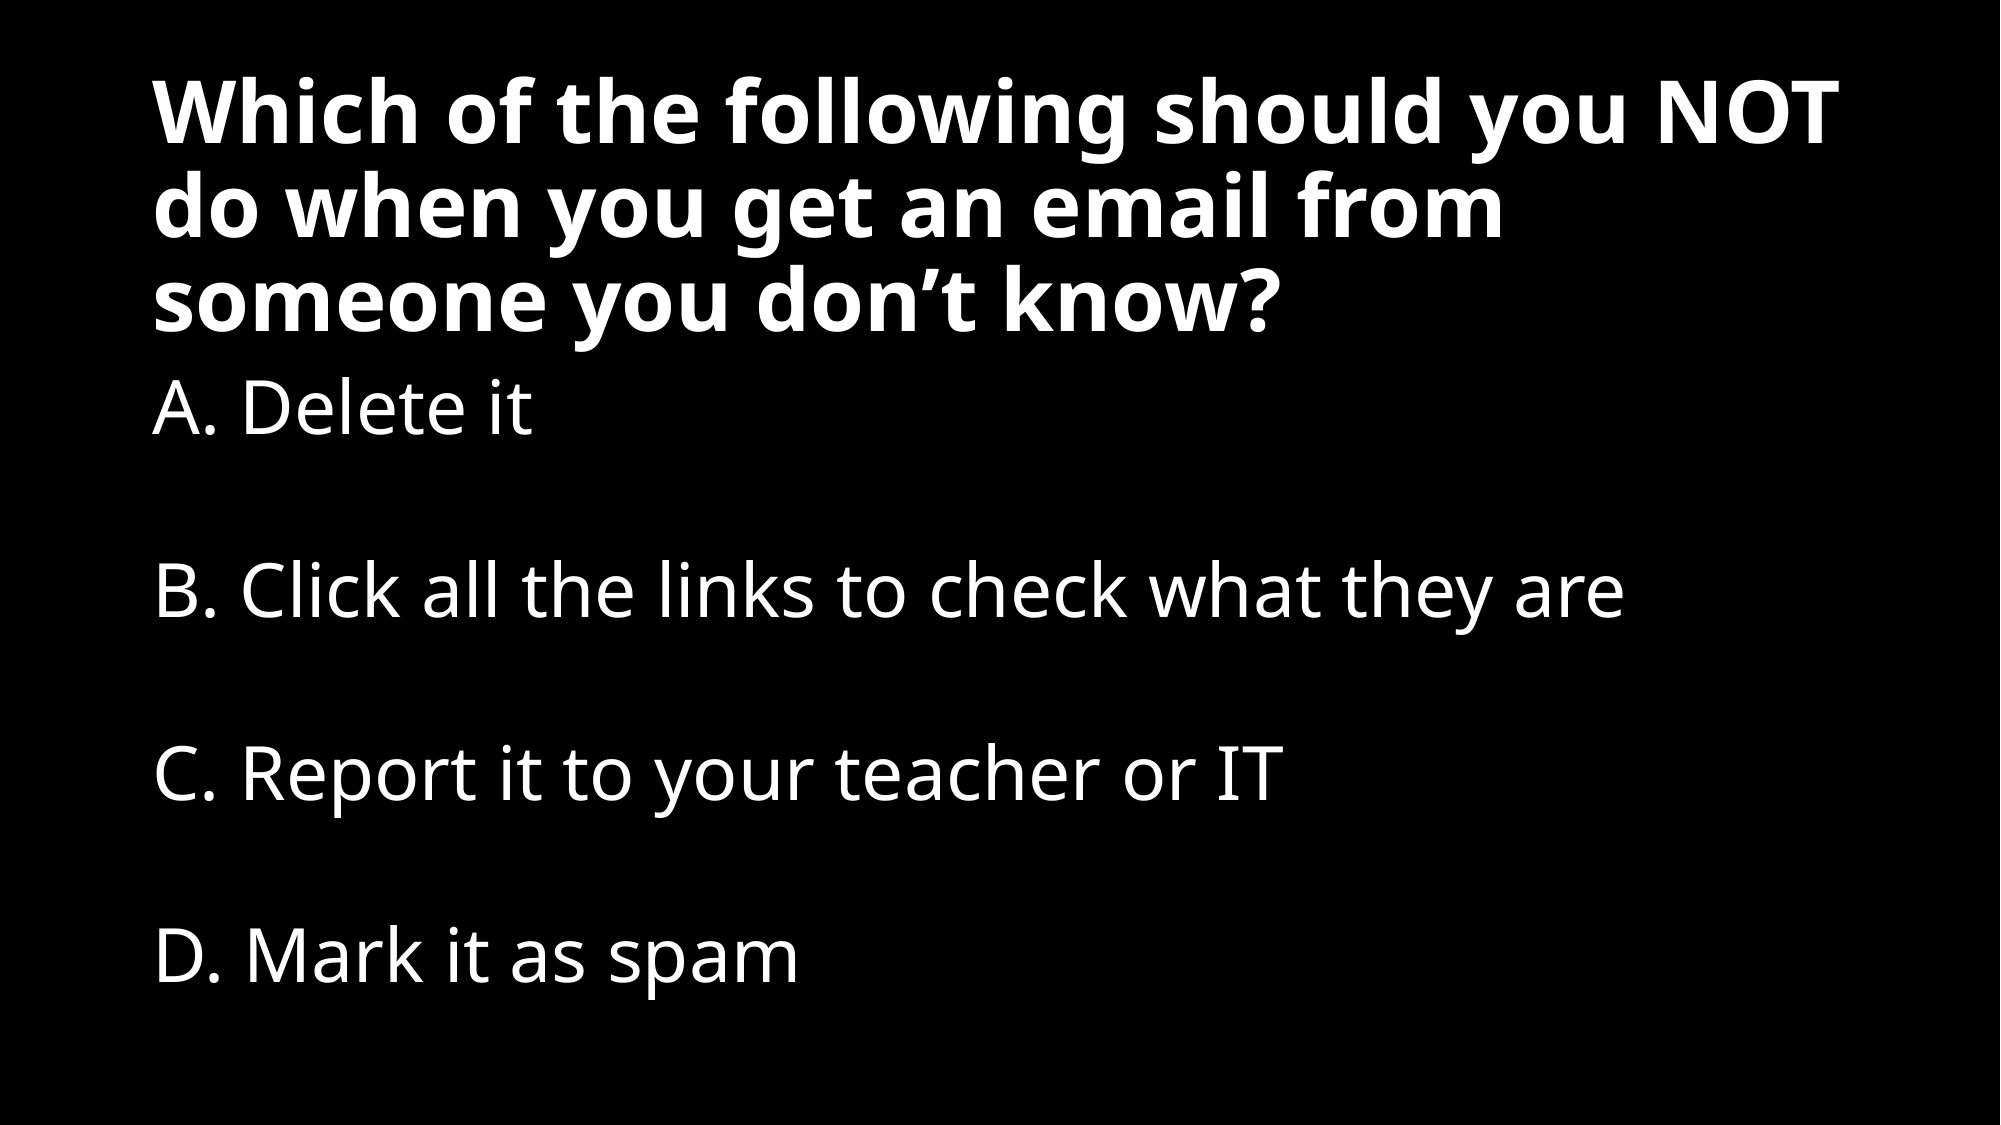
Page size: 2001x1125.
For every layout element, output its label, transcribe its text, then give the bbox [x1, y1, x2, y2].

list A. Delete it B. Click all the links to check what they are C. Report it to your teacher or IT D. Mark it as spam [137, 299, 1863, 1014]
title Which of the following should you NOT do when you get an email from someone you don’t know? [137, 59, 1863, 299]
